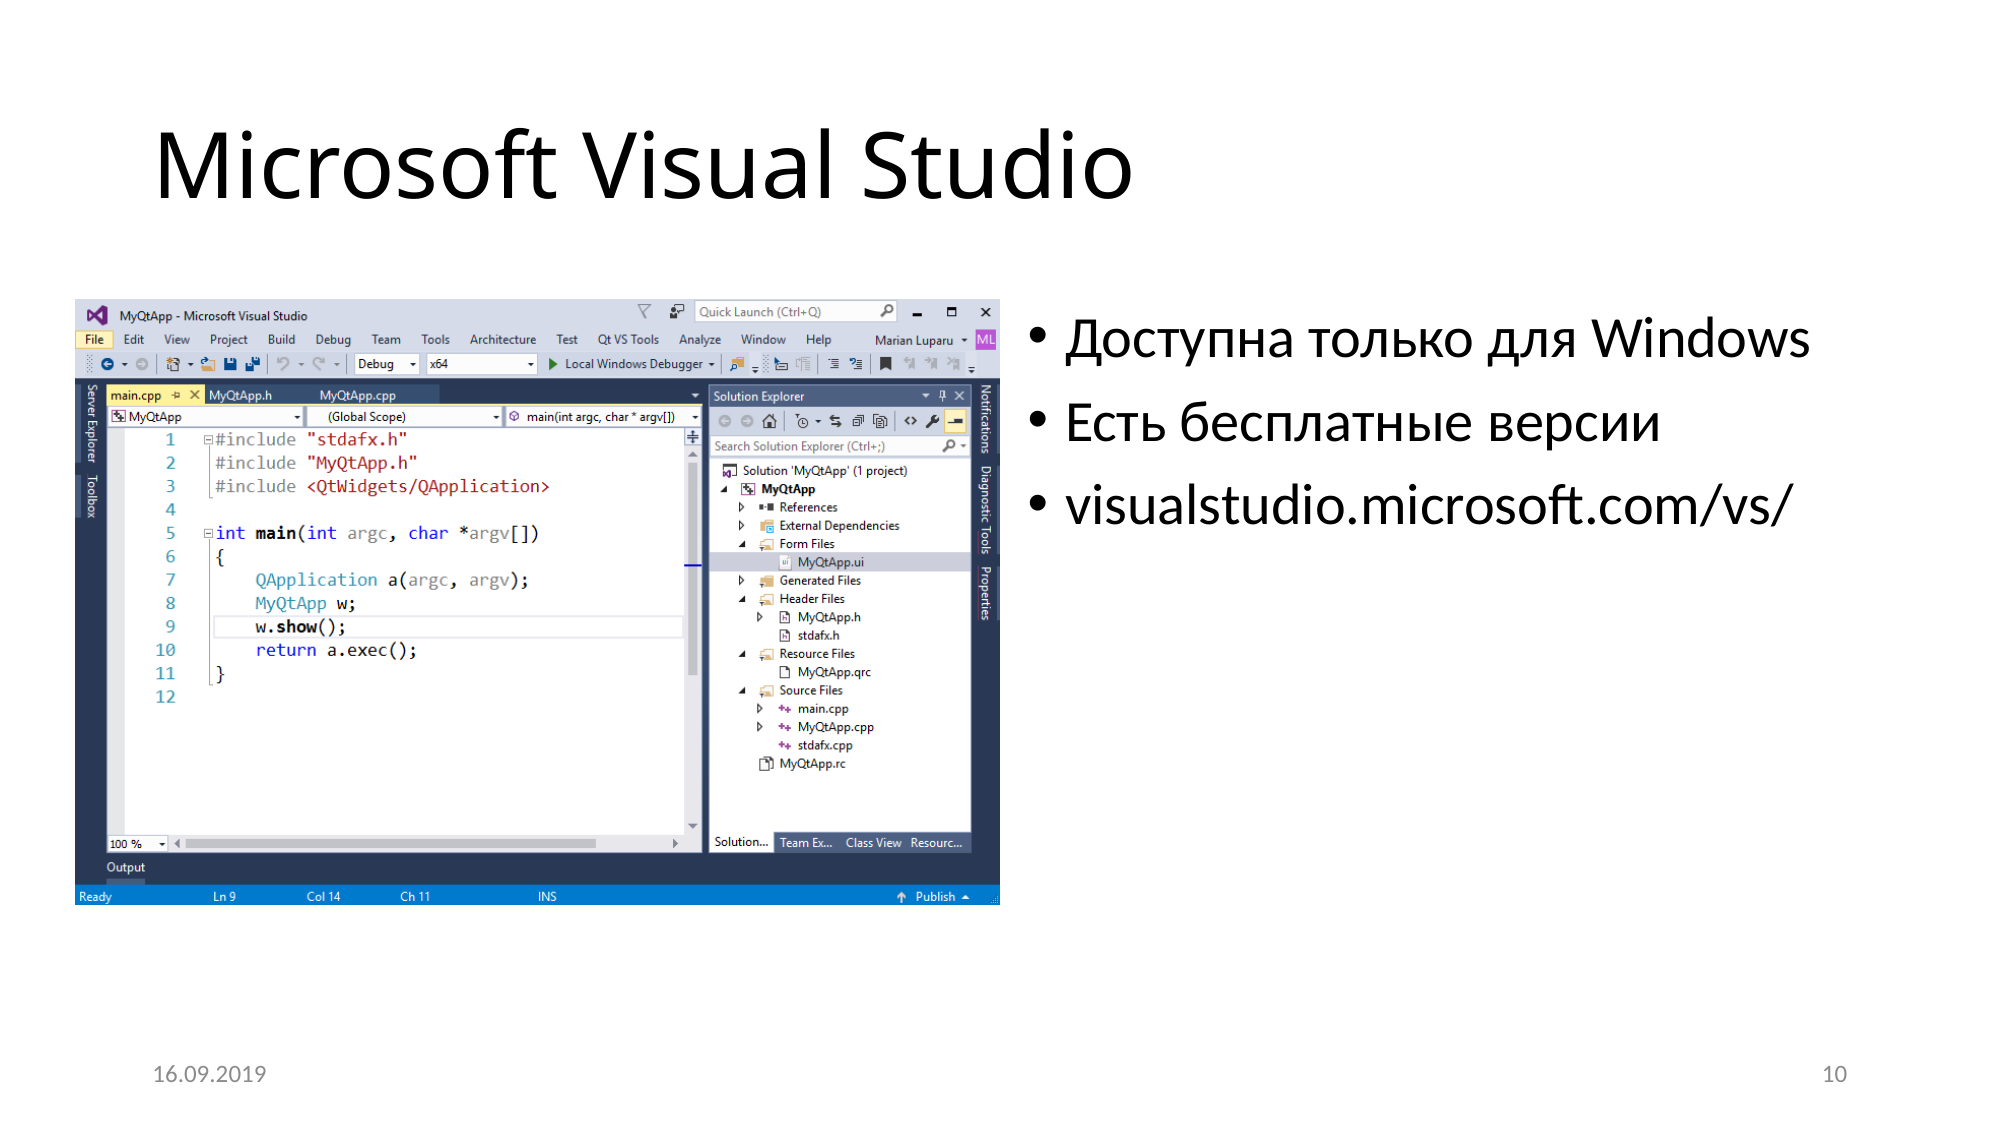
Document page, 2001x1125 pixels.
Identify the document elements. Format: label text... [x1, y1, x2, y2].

slide_number 10 [1412, 1042, 1863, 1103]
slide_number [137, 1042, 588, 1103]
list Доступна только для Windows Есть бесплатные версии visualstudio.microsoft.com/vs/ [1012, 299, 1923, 1014]
title Microsoft Visual Studio [137, 59, 1863, 278]
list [75, 299, 1000, 905]
